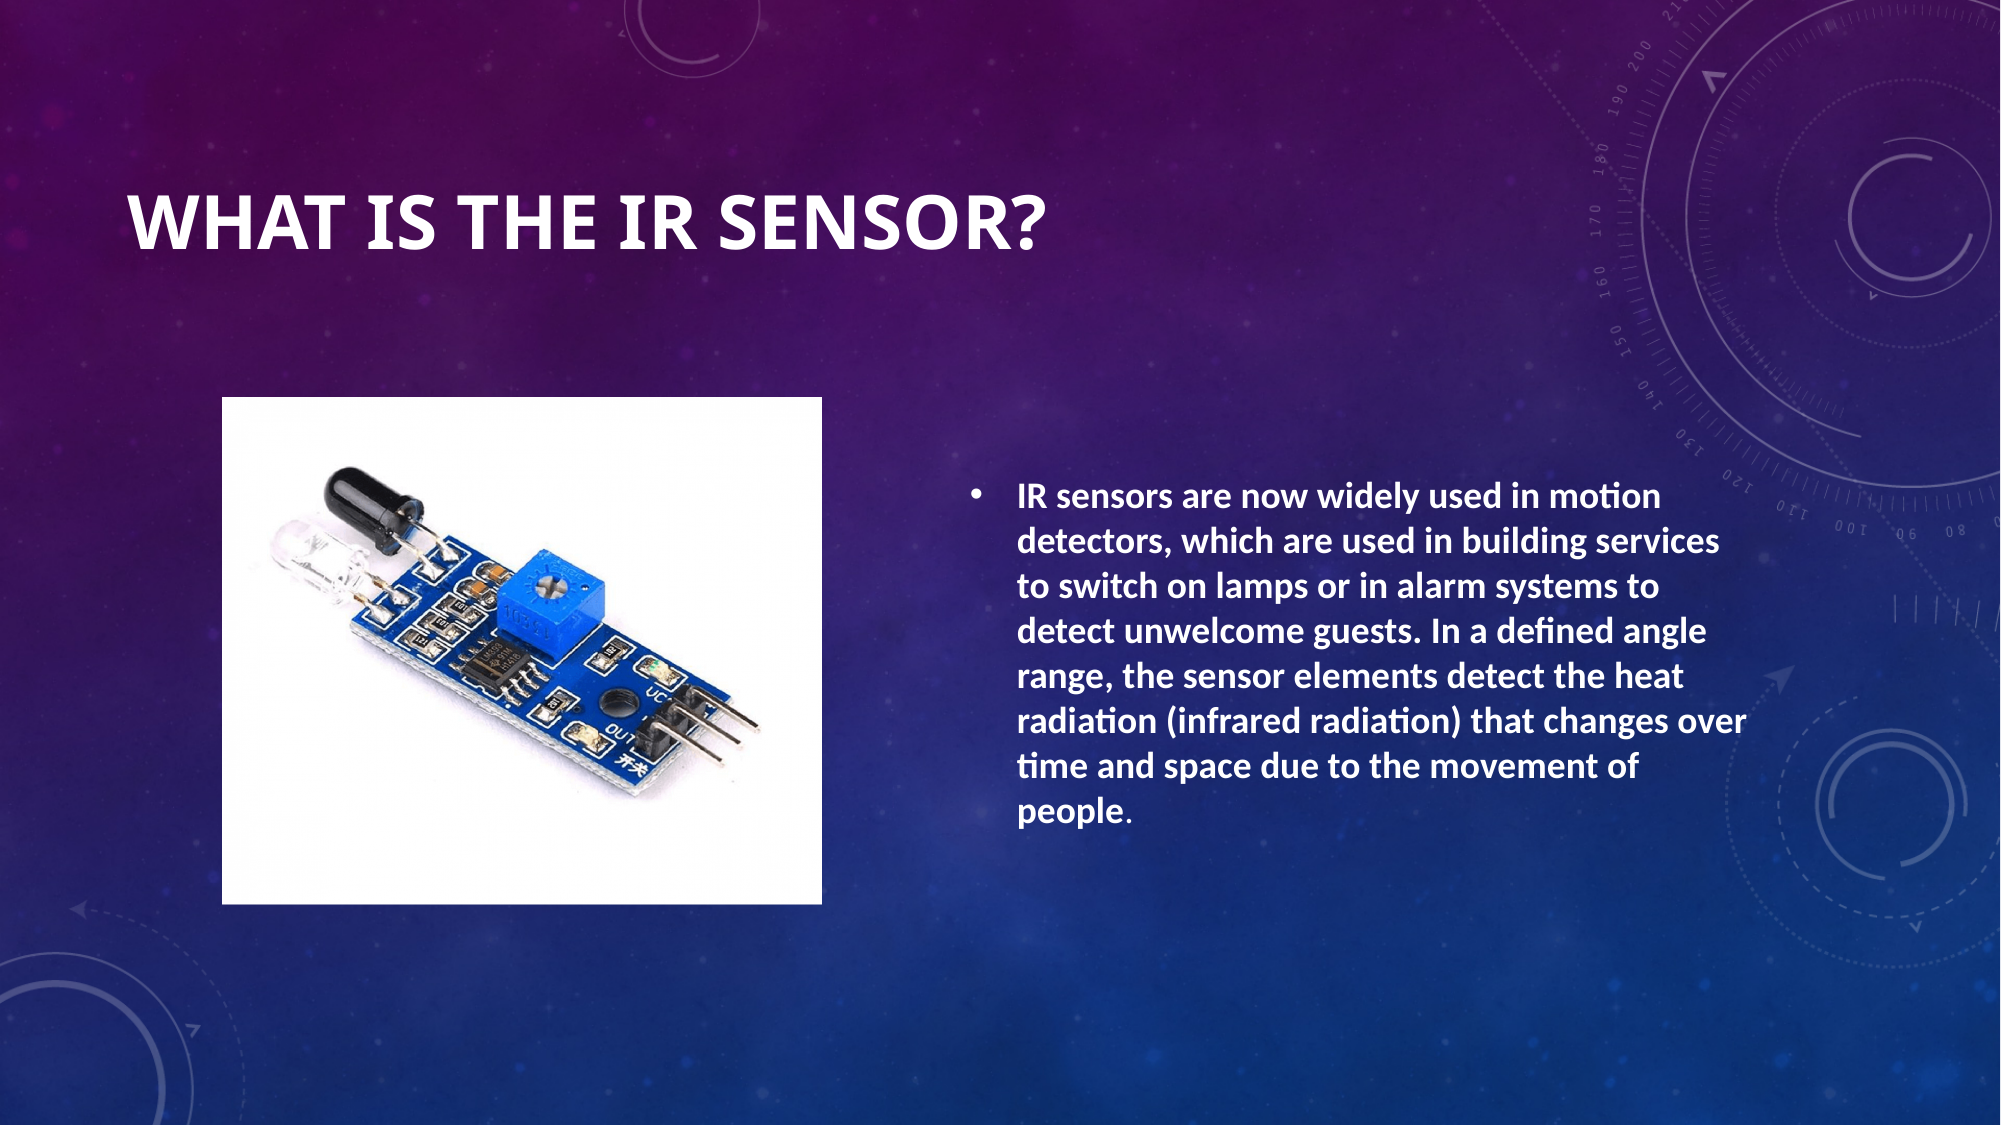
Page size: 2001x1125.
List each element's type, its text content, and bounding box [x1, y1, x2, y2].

title What is the IR sensor? [112, 99, 1775, 339]
picture [0, 0, 2001, 1125]
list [222, 350, 822, 951]
list IR sensors are now widely used in motion detectors, which are used in building services to switch on lamps or in alarm systems to detect unwelcome guests. In a defined angle range, the sensor elements detect the heat radiation (infrared radiation) that changes over time and space due to the movement of people. [955, 351, 1775, 950]
